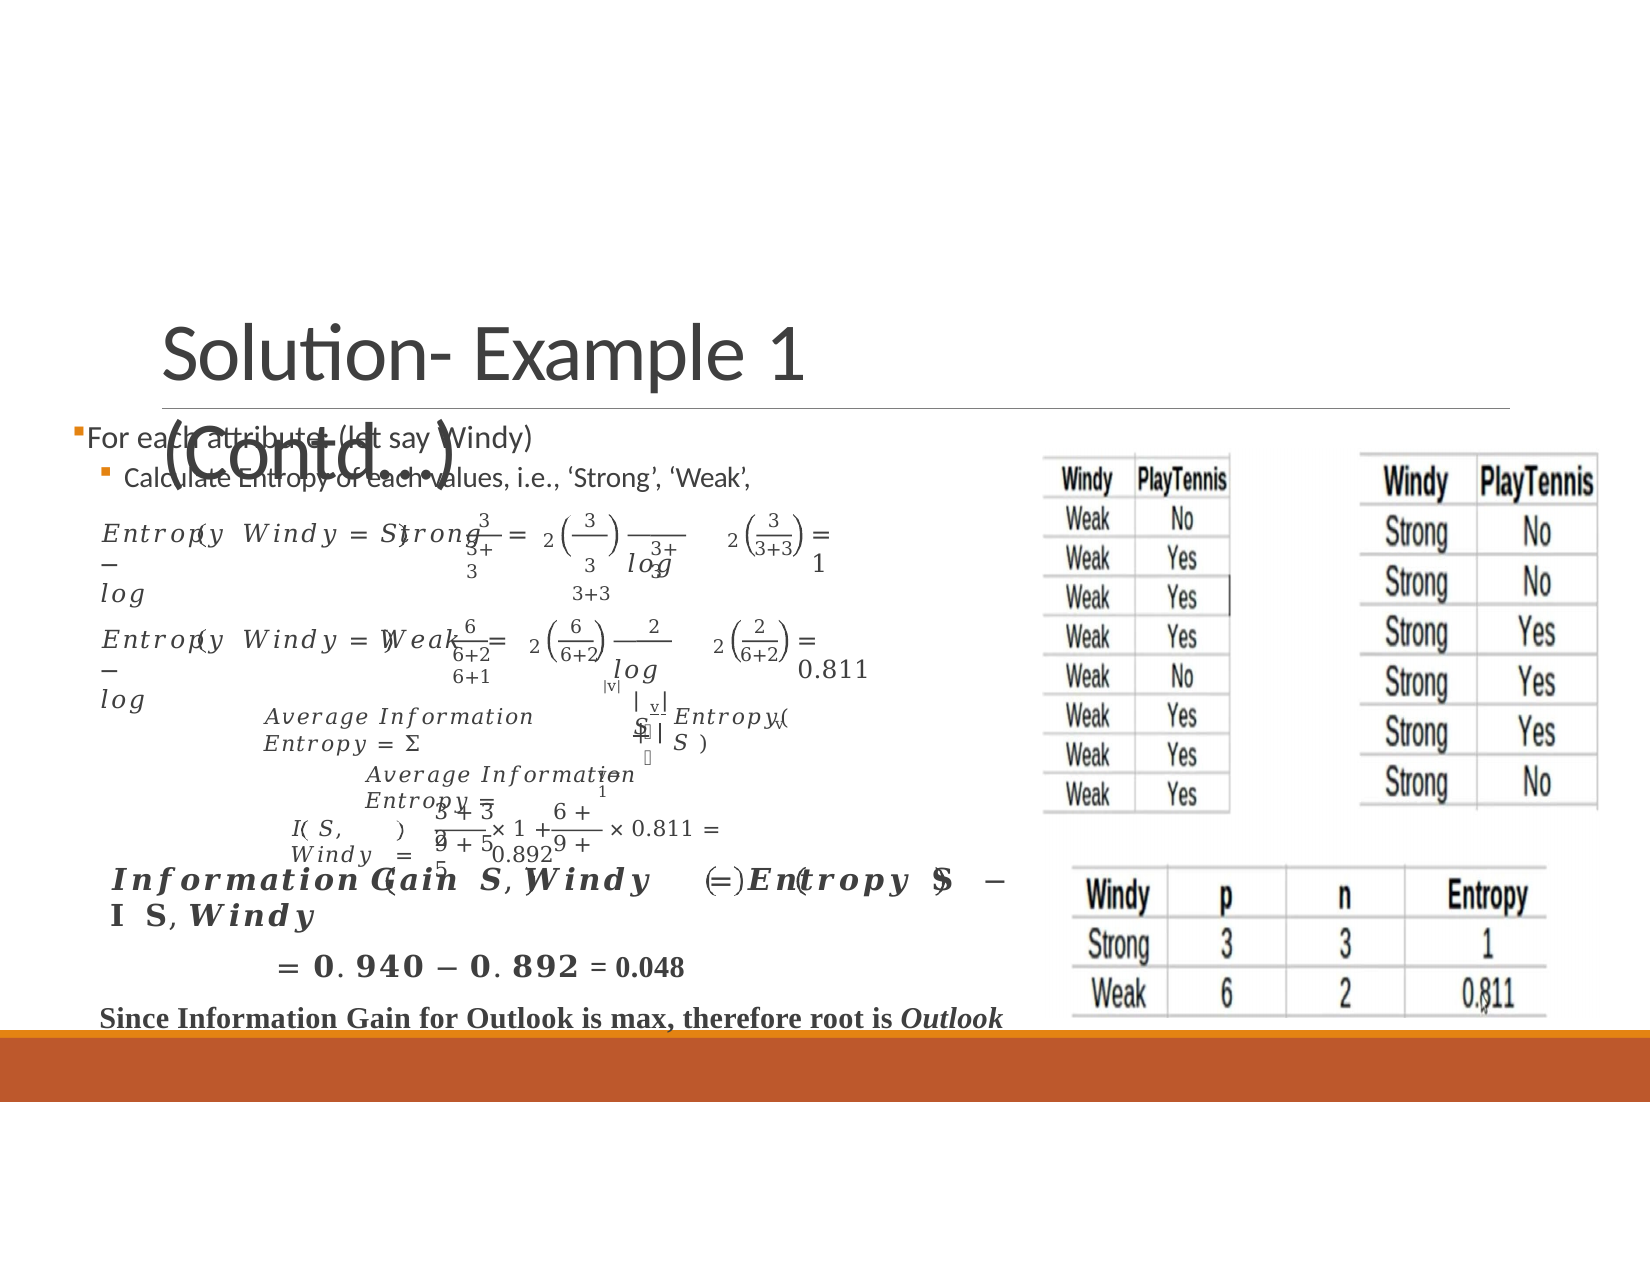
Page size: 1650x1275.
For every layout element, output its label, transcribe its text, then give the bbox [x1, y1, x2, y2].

text_box [745, 514, 754, 556]
picture [1042, 448, 1600, 1019]
text_box |v| 𝐴𝑣𝑒𝑟𝑎𝑔𝑒 𝐼𝑛𝑓𝑜𝑟𝑚𝑎𝑡𝑖𝑜𝑛 𝐸𝑛𝑡𝑟𝑜𝑝𝑦 = Σ v=1 [259, 667, 631, 802]
text_box 𝐸𝑛𝑡𝑟𝑜𝑝𝑦(𝑆 ) [669, 700, 798, 756]
text_box 3 3 3+3 [569, 501, 676, 605]
text_box 2 [540, 527, 556, 552]
text_box 6+2 6+2 6+1 [450, 640, 610, 667]
text_box 𝑰𝒏𝒇𝒐𝒓𝒎𝒂𝒕𝒊𝒐𝒏 𝑮𝒂𝒊𝒏 𝑺, 𝑾𝒊𝒏𝒅𝒚 = 𝑬𝒏𝒕𝒓𝒐𝒑𝒚 𝐒 − 𝐈 𝐒, 𝑾𝒊𝒏𝒅𝒚 = 𝟎. 𝟗𝟒𝟎 − 𝟎. 𝟖𝟗𝟐 = 0.048 Since Information Gain for Outlook is max, therefore root is Outlook [97, 843, 1008, 1035]
picture [0, 1030, 1650, 1102]
text_box 9 + 5 9 + 5 [432, 827, 489, 843]
text_box v [648, 694, 671, 716]
text_box 2 [725, 527, 741, 552]
text_box [561, 516, 569, 556]
text_box 𝐼 𝑆, 𝑊𝑖𝑛𝑑𝑦 = [288, 812, 431, 843]
text_box For each attribute: (let say Windy) Calculate Entropy of each values, i.e., ‘Strong’, ‘Weak’, [70, 409, 764, 494]
text_box × 1 + × 0.811 = 0.892 [489, 812, 769, 843]
text_box 3+3 [648, 578, 689, 582]
text_box — 𝑙𝑜𝑔 [610, 620, 716, 684]
text_box [794, 514, 803, 557]
text_box 2 [646, 612, 662, 620]
picture [706, 866, 744, 896]
text_box 6 [462, 612, 478, 620]
text_box [594, 619, 605, 640]
text_box 𝐸𝑛𝑡𝑟𝑜𝑝𝑦 𝑊𝑖𝑛𝑑𝑦 = 𝑆𝑡𝑟𝑜𝑛𝑔 = − 𝑙𝑜𝑔 [97, 514, 547, 608]
text_box 𝑆 [642, 715, 659, 757]
text_box [731, 621, 739, 661]
text_box 𝐸𝑛𝑡𝑟𝑜𝑝𝑦 𝑊𝑖𝑛𝑑𝑦 = 𝑊𝑒𝑎𝑘 = − 𝑙𝑜𝑔 [97, 620, 532, 714]
text_box 2 6+2 [739, 607, 780, 666]
text_box 𝐴𝑣𝑒𝑟𝑎𝑔𝑒 𝐼𝑛𝑓𝑜𝑟𝑚𝑎𝑡𝑖𝑜𝑛 𝐸𝑛𝑡𝑟𝑜𝑝𝑦 = [361, 757, 696, 813]
title Solution- Example 1 (Contd…) [158, 295, 1120, 512]
text_box = 1 [809, 514, 855, 578]
text_box 3 [476, 506, 492, 514]
text_box 2 [710, 632, 726, 658]
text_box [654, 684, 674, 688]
text_box 3 3+3 [754, 501, 794, 560]
text_box — 𝑙𝑜𝑔 [624, 514, 731, 578]
text_box = 0.811 [795, 620, 889, 684]
text_box 3 + 3 6 + 2 [432, 795, 605, 827]
text_box [780, 620, 789, 662]
text_box 2 [526, 632, 542, 640]
text_box [547, 619, 557, 640]
text_box 6 [568, 612, 584, 638]
text_box 𝑆 [631, 683, 654, 739]
